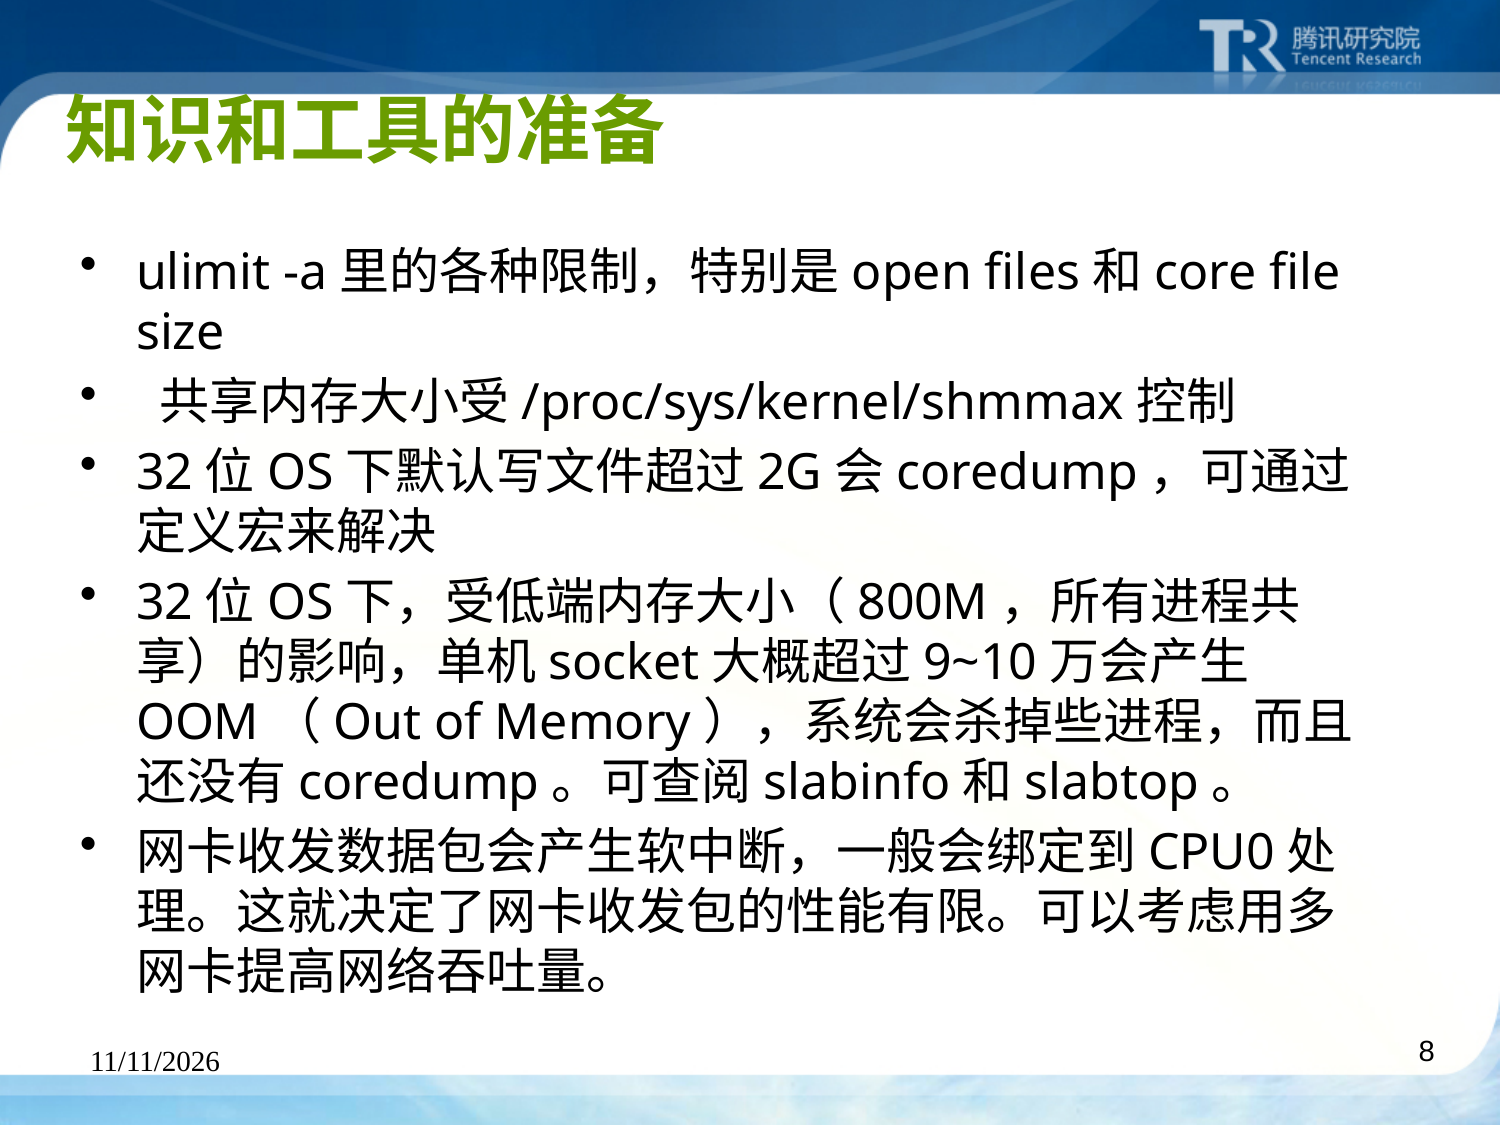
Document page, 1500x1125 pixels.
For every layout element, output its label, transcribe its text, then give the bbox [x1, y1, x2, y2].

slide_number 8 [1099, 1024, 1451, 1091]
picture [0, 0, 1500, 1125]
title 知识和工具的准备 [49, 149, 1388, 226]
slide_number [74, 1034, 426, 1113]
list ulimit -a里的各种限制，特别是open files和core file size 共享内存大小受/proc/sys/kernel/shmmax控制 32位OS下默认写文件超过2G会coredump，可通过定义宏来解决 32位OS下，受低端内存大小（800M，所有进程共享）的影响，单机socket大概超过9~10万会产生OOM（Out of Memory），系统会杀掉些进程，而且还没有coredump。可查阅slabinfo和slabtop。 网卡收发数据包会产生软中断，一般会绑定到CPU0处理。这就决定了网卡收发包的性能有限。可以考虑用多网卡提高网络吞吐量。 [64, 231, 1388, 932]
